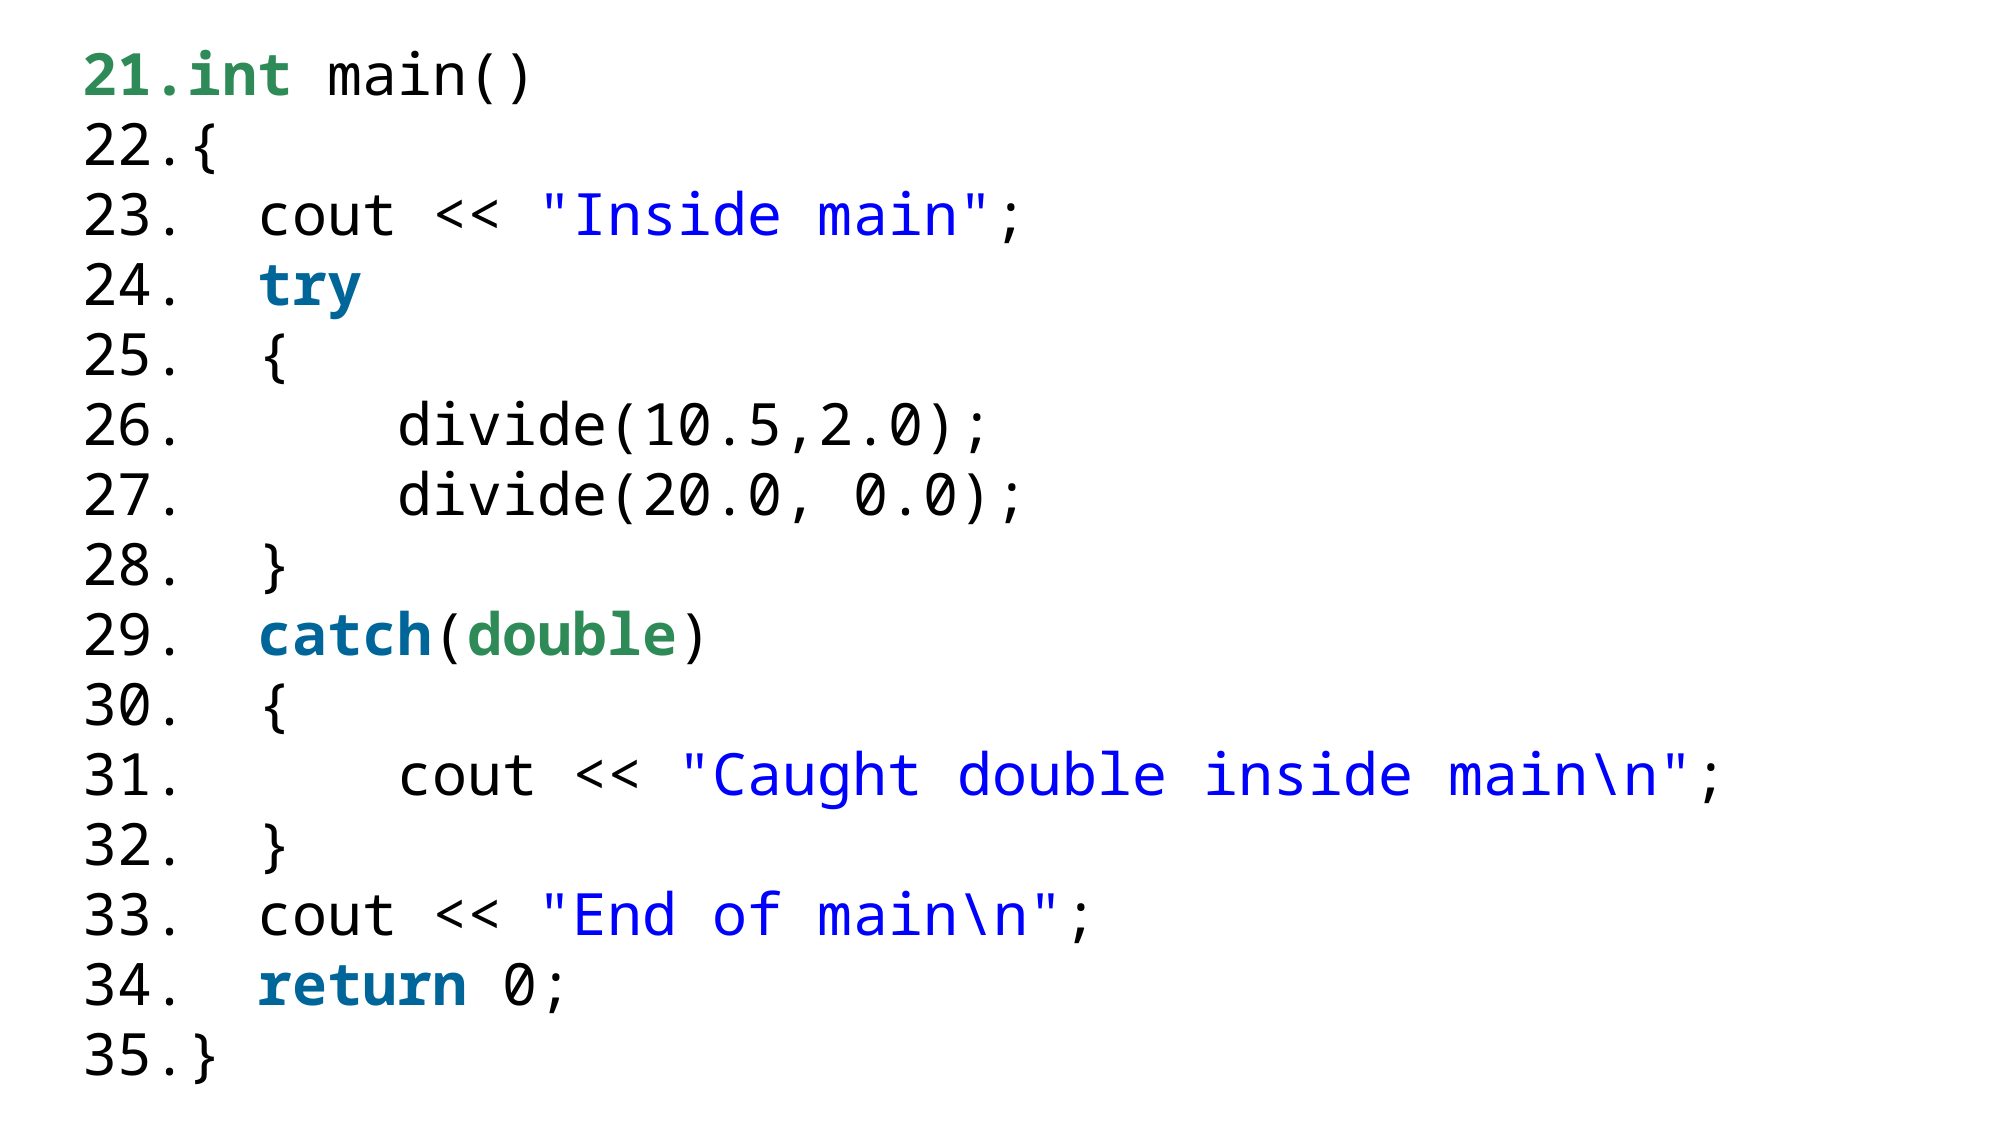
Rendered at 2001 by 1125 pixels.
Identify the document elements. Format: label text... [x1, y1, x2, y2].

text_box int main() { cout << "Inside main"; try { divide(10.5,2.0); divide(20.0, 0.0); } catch(double) { cout << "Caught double inside main\n"; } cout << "End of main\n"; return 0; } [68, 30, 1841, 1095]
